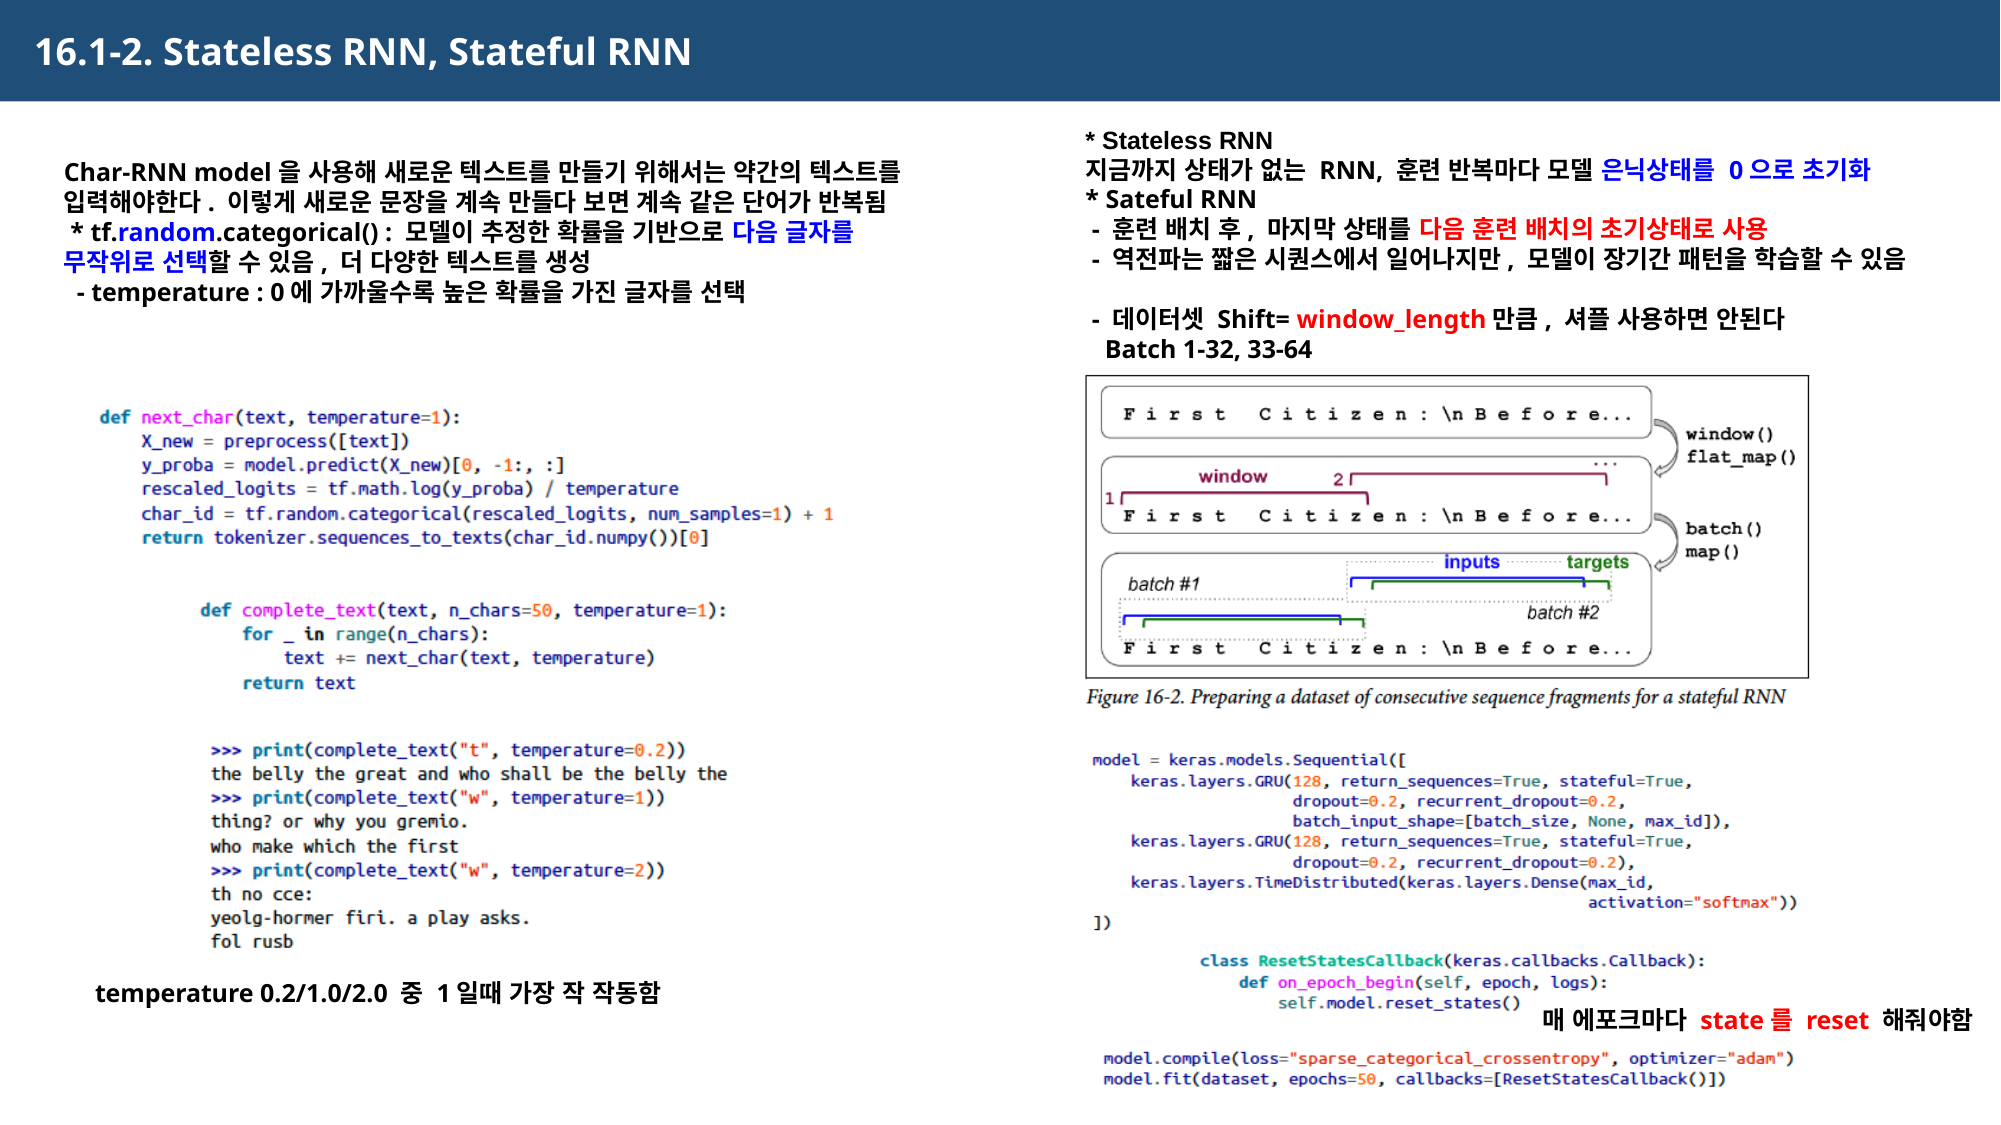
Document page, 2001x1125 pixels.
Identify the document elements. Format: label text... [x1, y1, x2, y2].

picture [75, 393, 852, 962]
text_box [1075, 743, 1811, 1099]
text_box 매 에포크마다 state를 reset 해줘야함 [1811, 997, 1989, 1042]
text_box * Stateless RNN 지금까지 상태가 없는 RNN, 훈련 반복마다 모델 은닉상태를 0으로 초기화 * Sateful RNN - 훈련 배치 후, 마지막 상태를 다음 훈련 배치의 초기상태로 사용 - 역전파는 짧은 시퀀스에서 일어나지만, 모델이 장기간 패턴을 학습할 수 있음 - 데이터셋 Shift= window_length만큼, 셔플 사용하면 안된다 Batch 1-32, 33-64 [1070, 116, 1923, 372]
text_box Char-RNN model을 사용해 새로운 텍스트를 만들기 위해서는 약간의 텍스트를 입력해야한다. 이렇게 새로운 문장을 계속 만들다 보면 계속 같은 단어가 반복됨 * tf.random.categorical() : 모델이 추정한 확률을 기반으로 다음 글자를 무작위로 선택할 수 있음, 더 다양한 텍스트를 생성 - temperature : 0에 가까울수록 높은 확률을 가진 글자를 선택 [49, 149, 922, 314]
picture [1063, 368, 1821, 713]
text_box temperature 0.2/1.0/2.0 중 1일때 가장 작 작동함 [80, 969, 677, 1015]
text_box 16.1-2. Stateless RNN, Stateful RNN [0, 0, 2000, 102]
